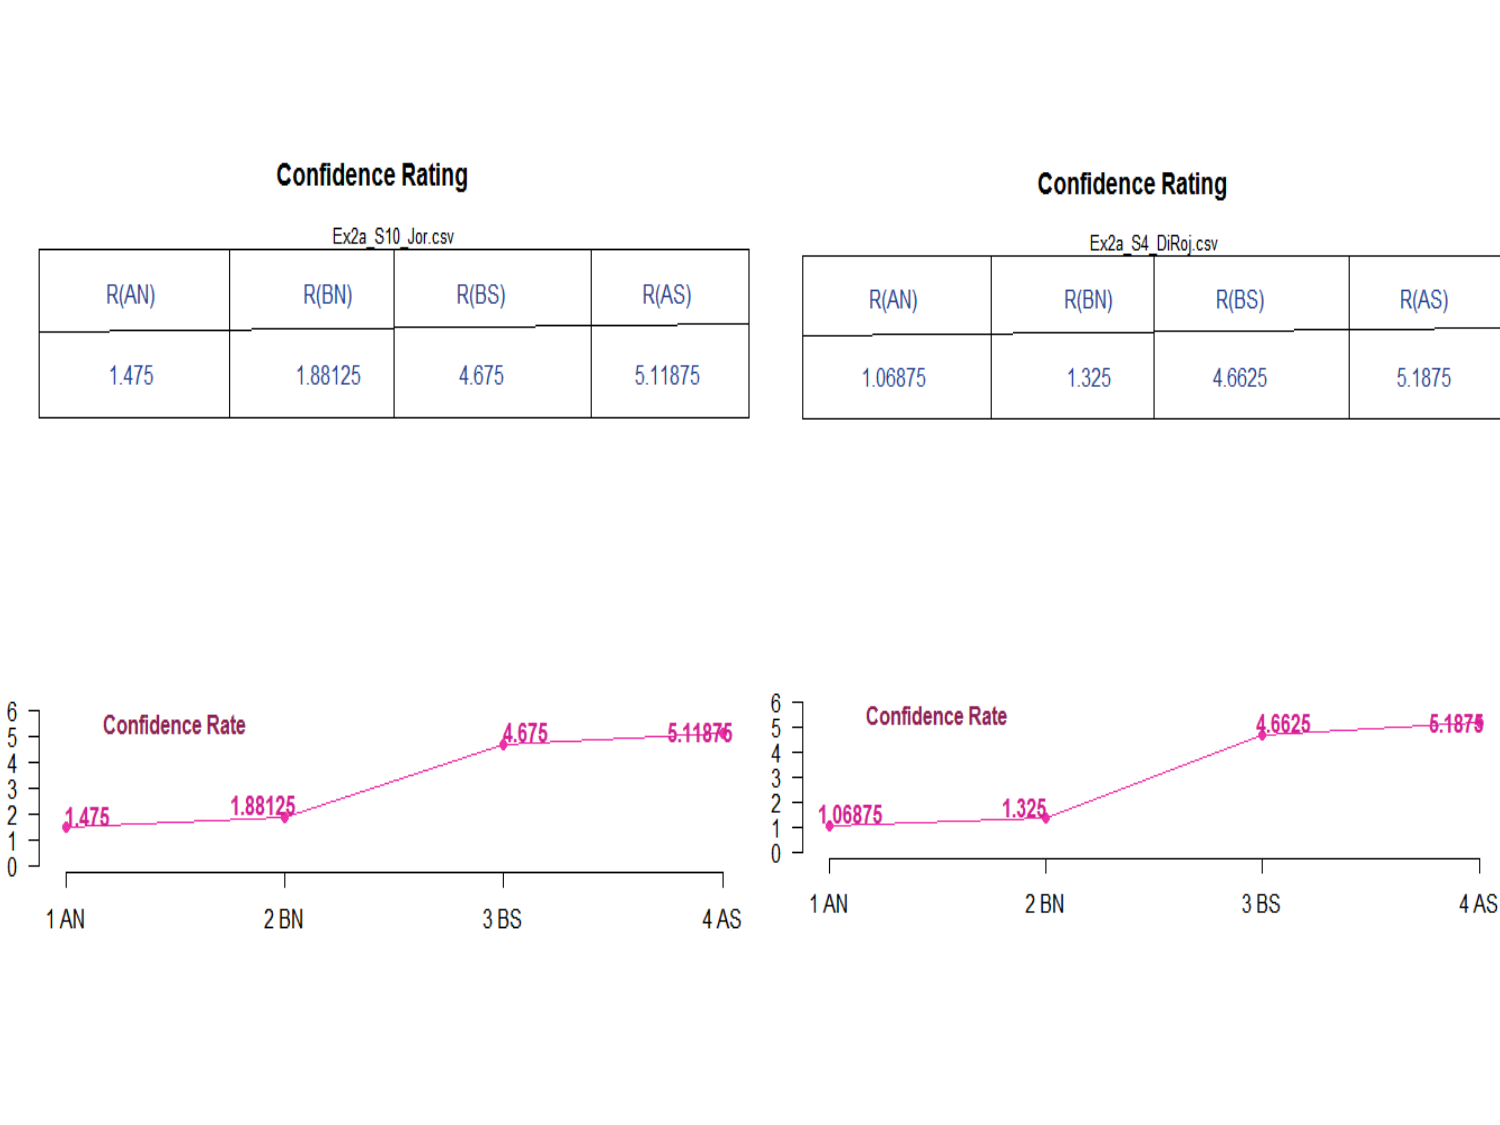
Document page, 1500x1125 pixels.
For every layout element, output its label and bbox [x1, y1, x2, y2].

picture [0, 160, 1500, 961]
